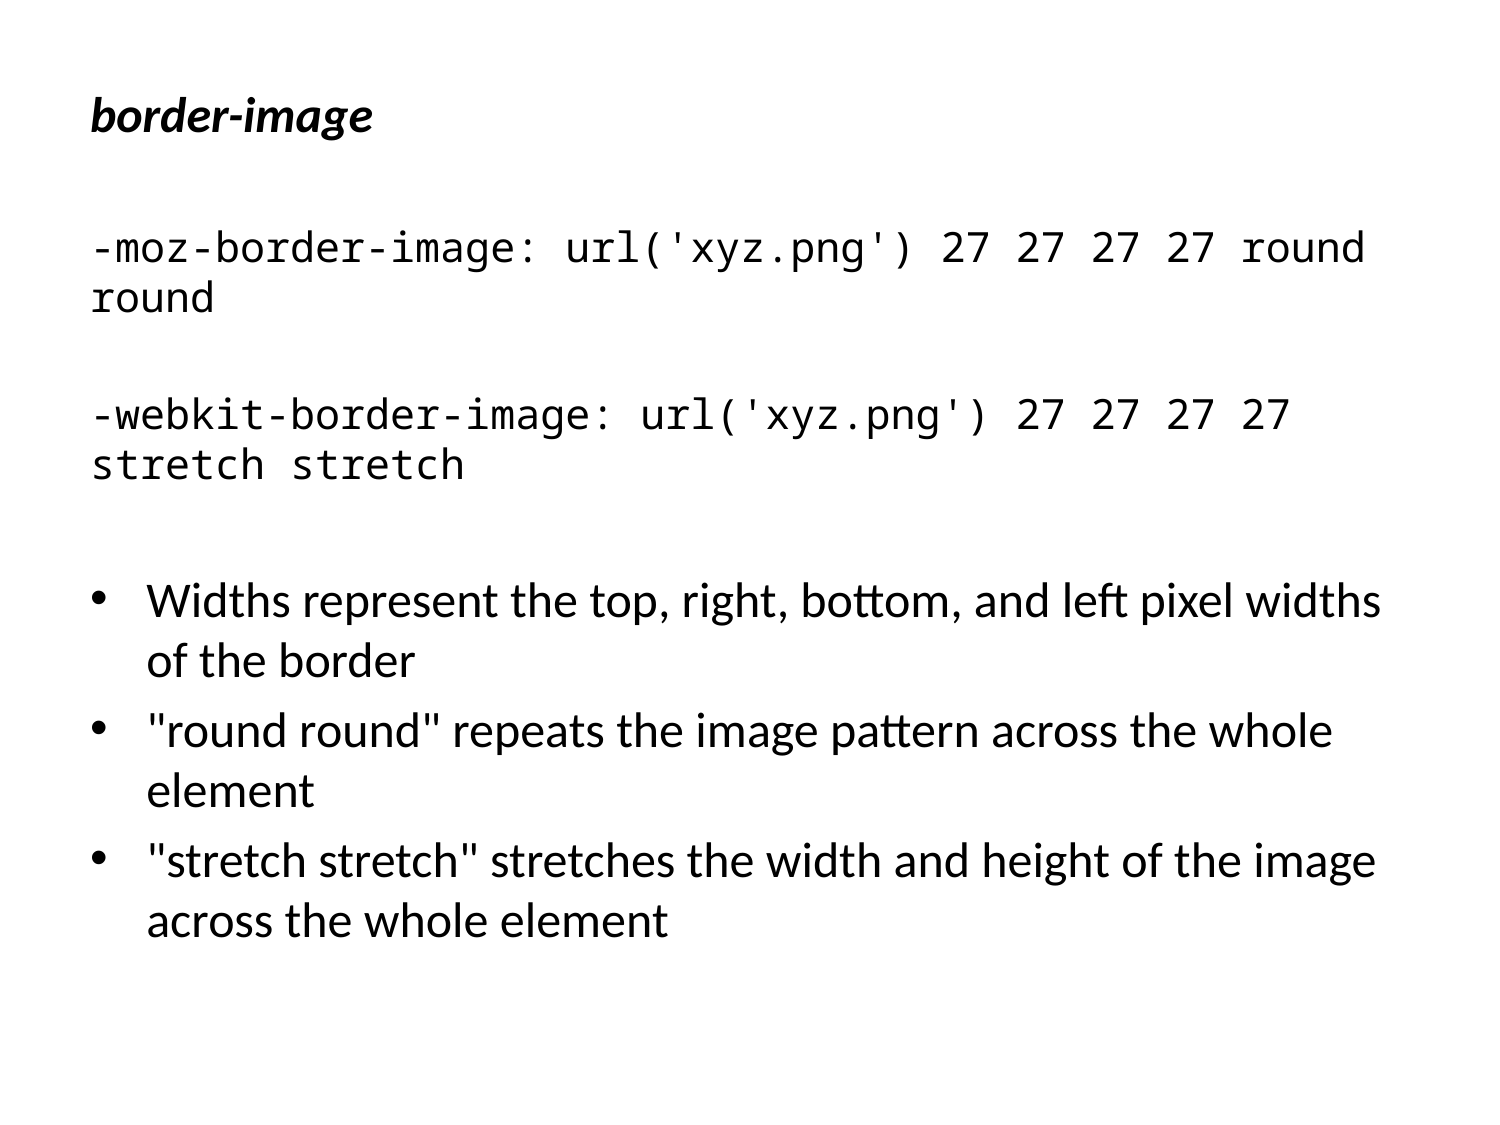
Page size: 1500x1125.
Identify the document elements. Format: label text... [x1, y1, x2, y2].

list border-image -moz-border-image: url('xyz.png') 27 27 27 27 round round -webkit-border-image: url('xyz.png') 27 27 27 27 stretch stretch Widths represent the top, right, bottom, and left pixel widths of the border "round round" repeats the image pattern across the whole element "stretch stretch" stretches the width and height of the image across the whole element [75, 75, 1425, 938]
